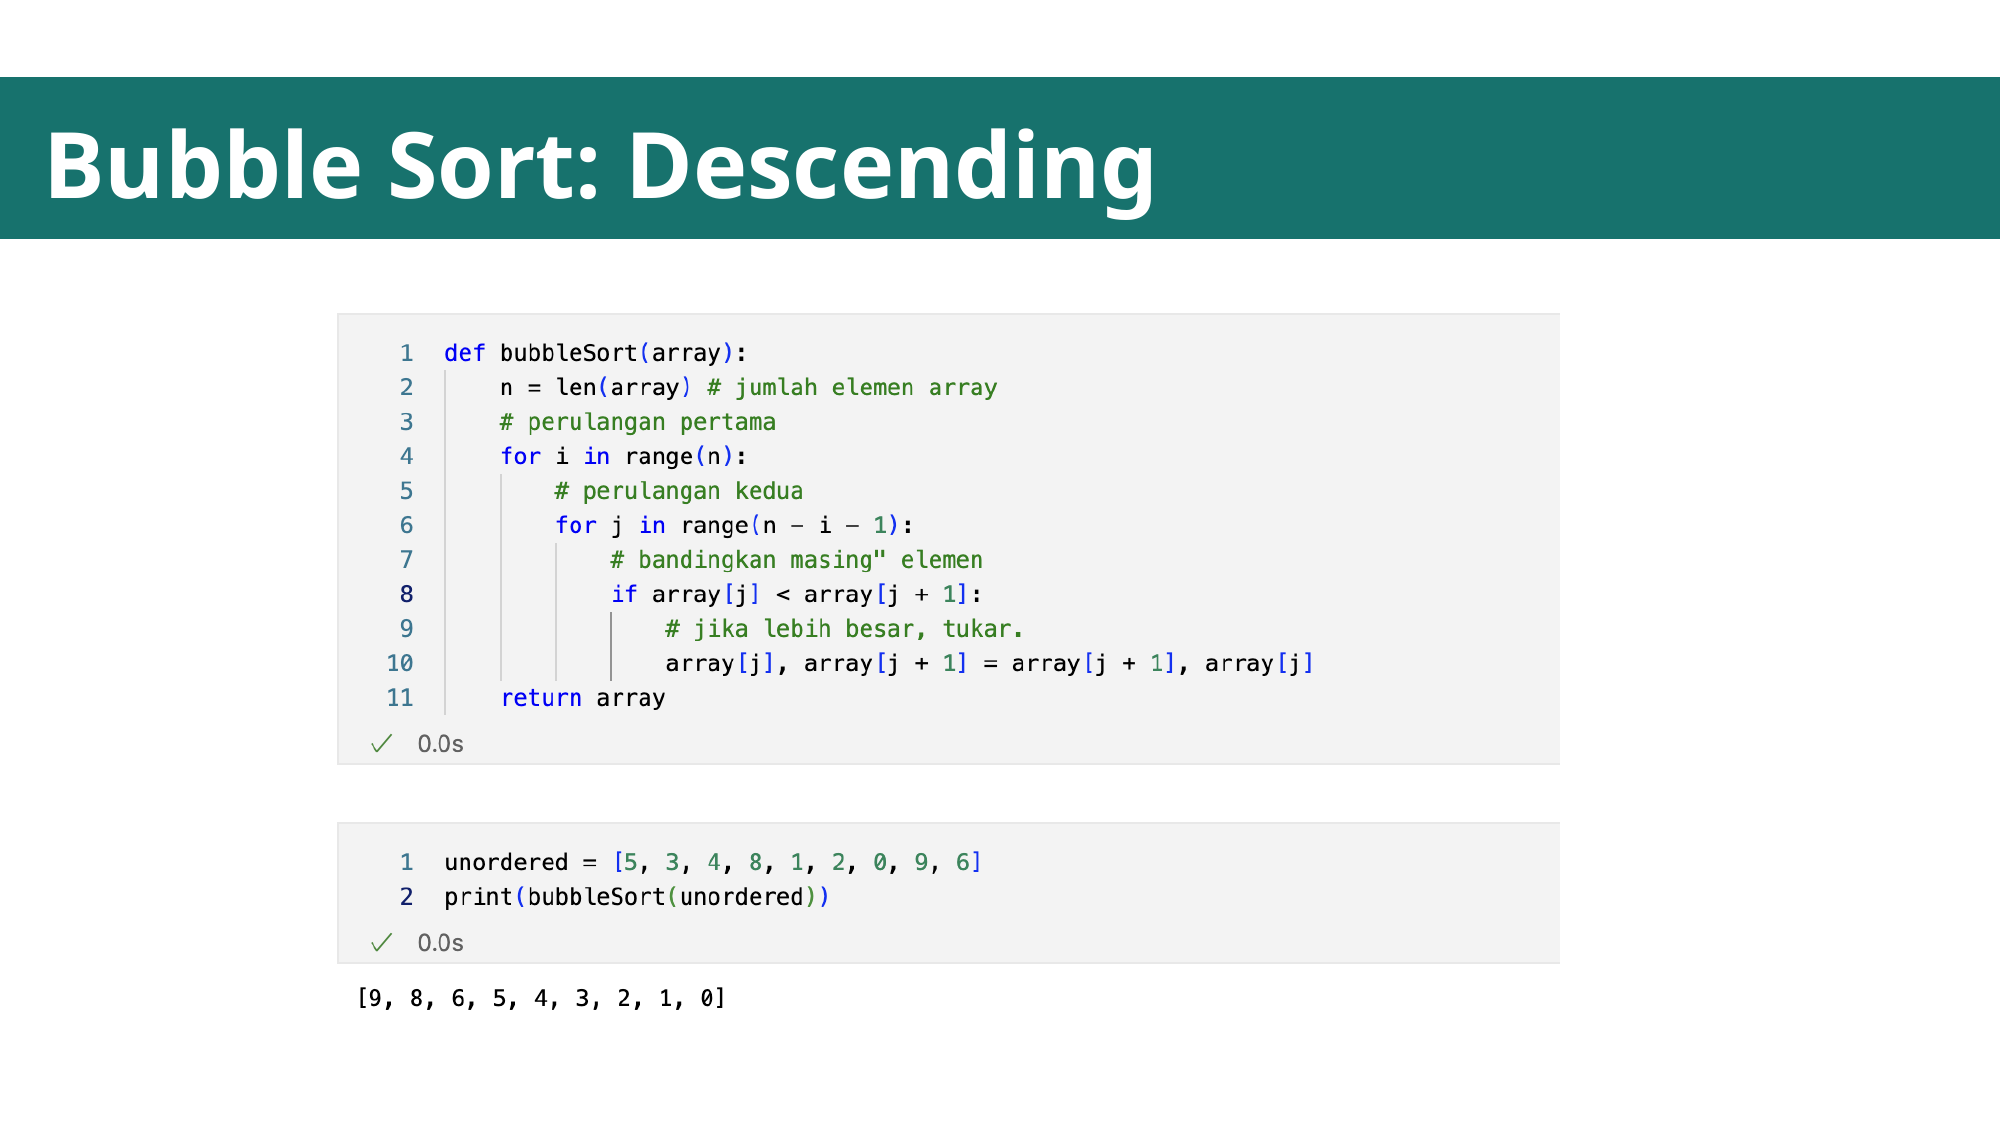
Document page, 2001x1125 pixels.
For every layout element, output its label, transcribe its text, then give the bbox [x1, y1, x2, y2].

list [329, 301, 1560, 1023]
title Bubble Sort: Descending [28, 59, 1863, 278]
